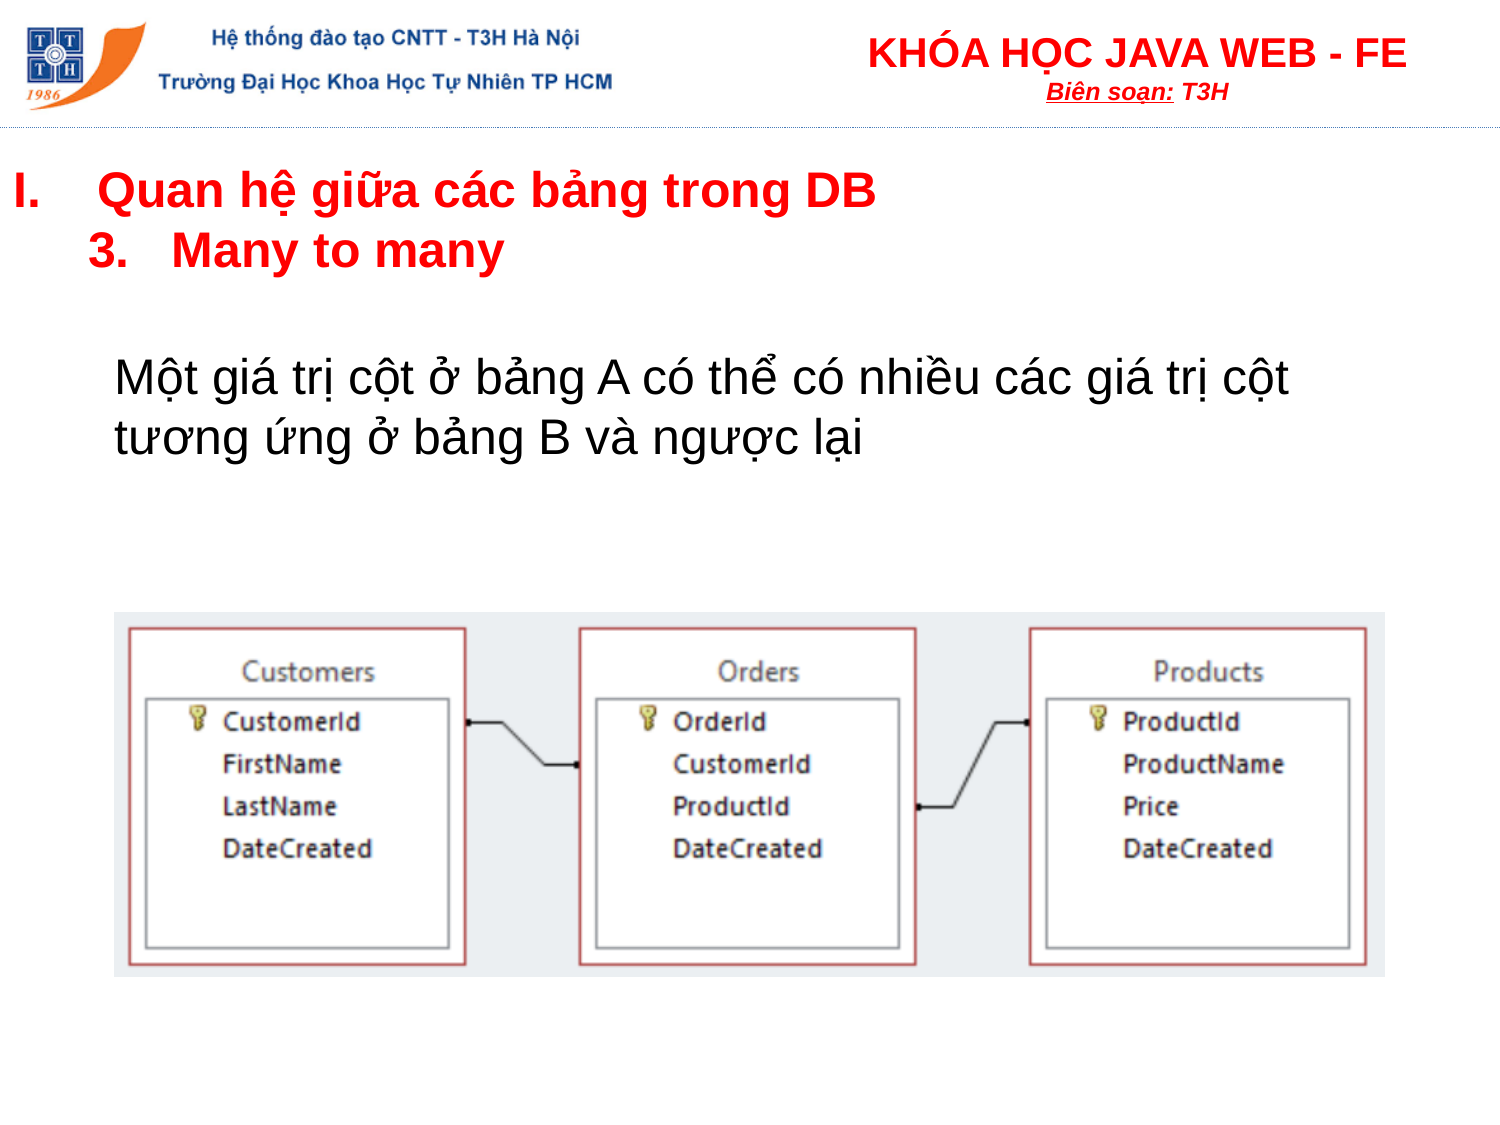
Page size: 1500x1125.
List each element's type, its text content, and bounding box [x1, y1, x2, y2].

picture [113, 612, 1385, 977]
picture [3, 1, 642, 127]
text_box Một giá trị cột ở bảng A có thể có nhiều các giá trị cột tương ứng ở bảng B và ngược lại [99, 337, 1425, 473]
text_box Quan hệ giữa các bảng trong DB 3. Many to many [0, 149, 1500, 285]
text_box KHÓA HỌC JAVA WEB - FE Biên soạn: T3H [787, 2, 1488, 127]
